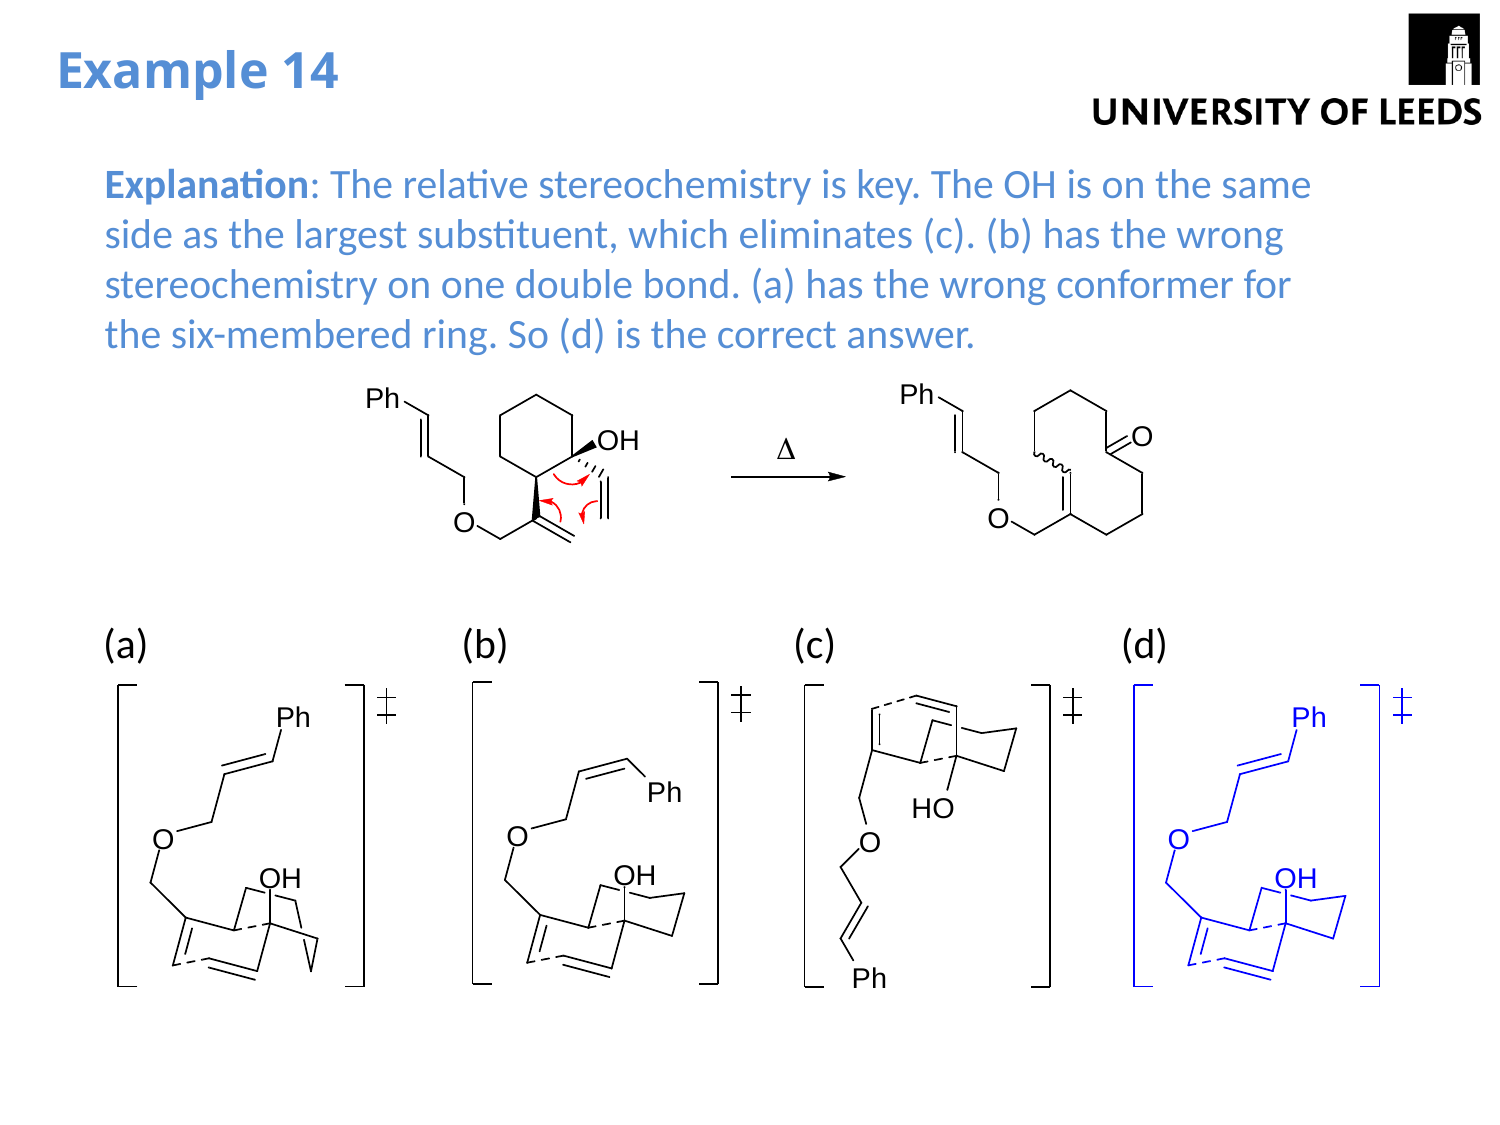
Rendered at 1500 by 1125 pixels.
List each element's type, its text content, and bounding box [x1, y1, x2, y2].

text_box (a) (b) (c) (d) [88, 609, 1376, 675]
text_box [466, 677, 760, 997]
text_box Explanation: The relative stereochemistry is key. The OH is on the same side as the largest substituent, which eliminates (c). (b) has the wrong stereochemistry on one double bond. (a) has the wrong conformer for the six-membered ring. So (d) is the correct answer. [89, 148, 1342, 364]
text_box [1127, 680, 1421, 1000]
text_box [111, 680, 405, 1000]
text_box Example 14 [41, 30, 809, 106]
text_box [798, 680, 1092, 1000]
picture [1092, 12, 1482, 126]
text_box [359, 372, 1168, 551]
